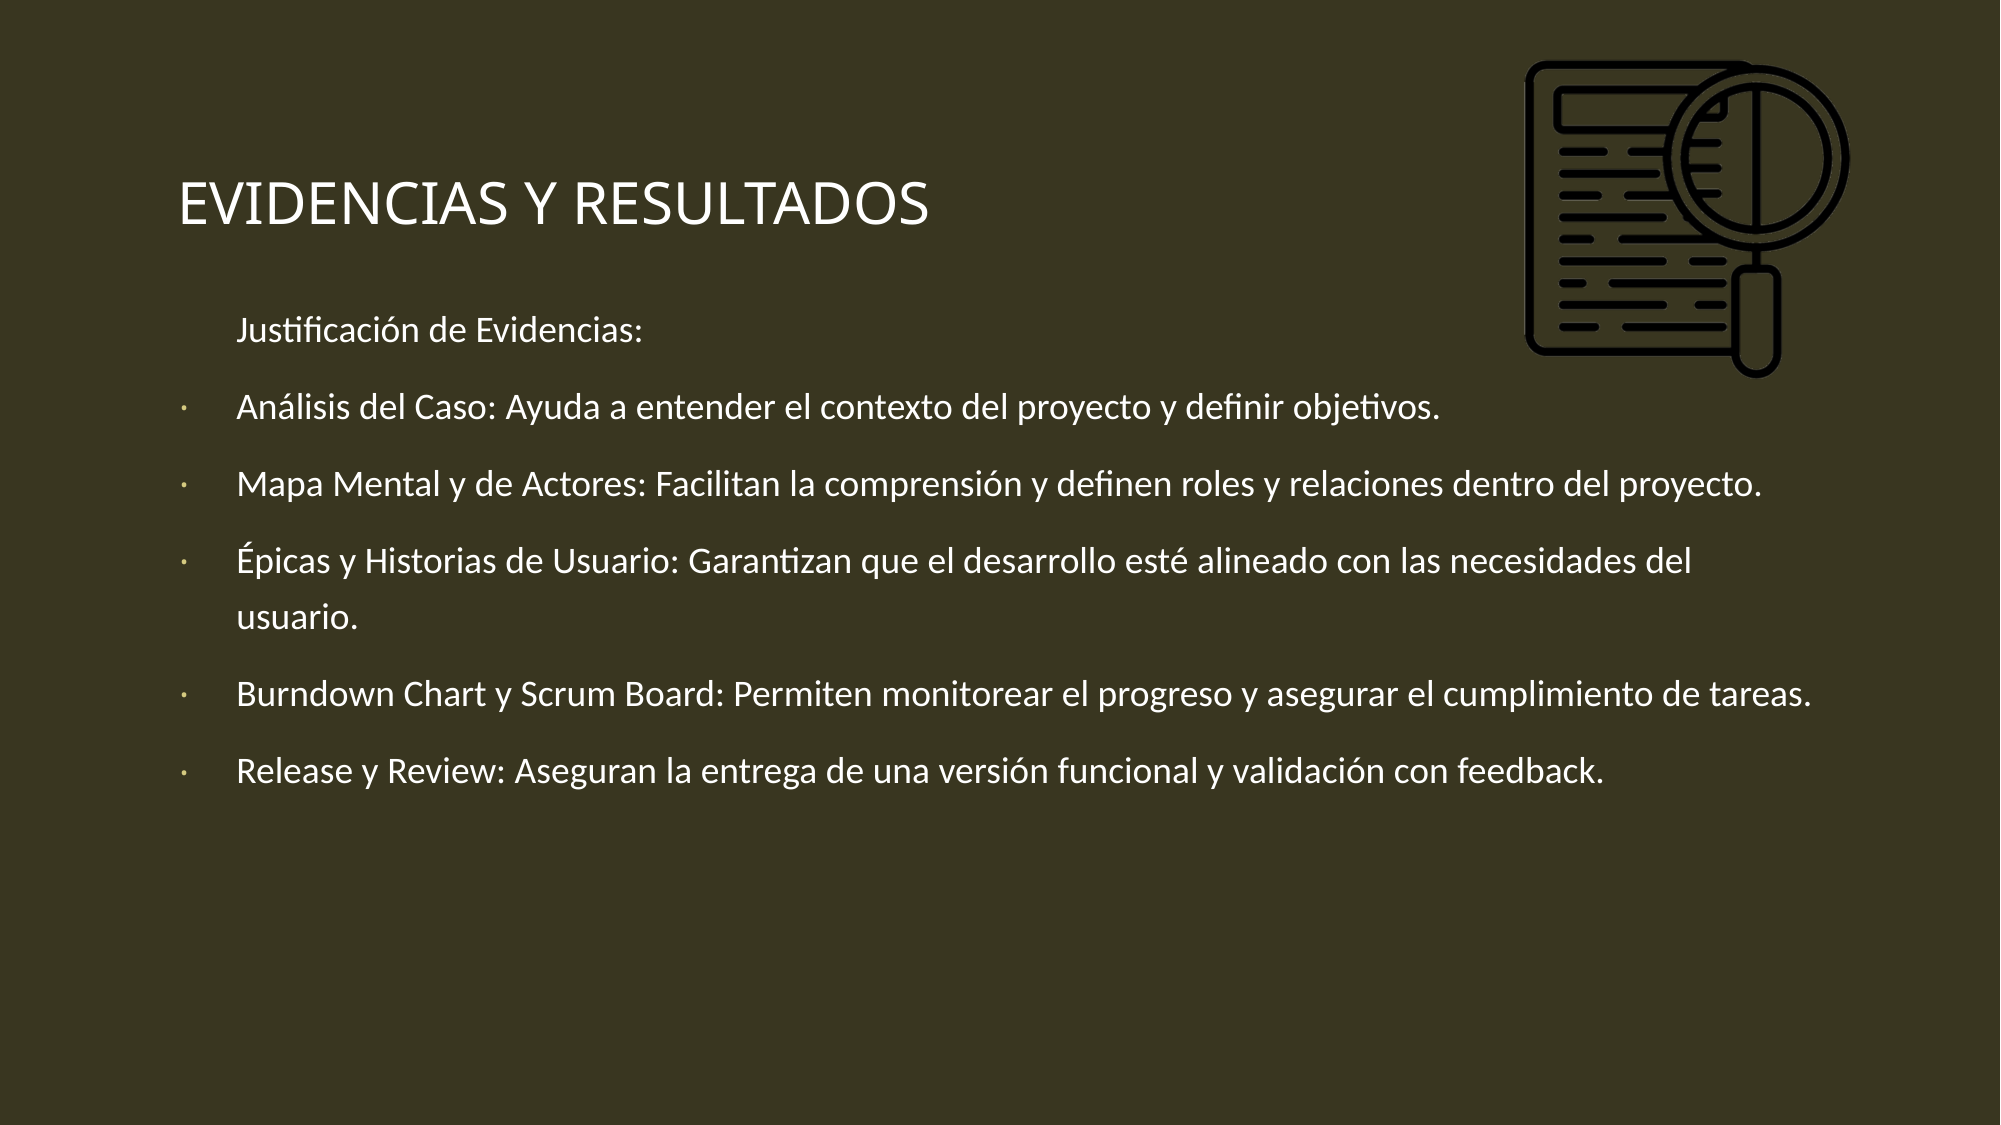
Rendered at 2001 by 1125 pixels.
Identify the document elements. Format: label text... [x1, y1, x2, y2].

picture [1497, 29, 1878, 410]
list Justificación de Evidencias: Análisis del Caso: Ayuda a entender el contexto del proyecto y definir objetivos. Mapa Mental y de Actores: Facilitan la comprensión y definen roles y relaciones dentro del proyecto. Épicas y Historias de Usuario: Garantizan que el desarrollo esté alineado con las necesidades del usuario. Burndown Chart y Scrum Board: Permiten monitorear el progreso y asegurar el cumplimiento de tareas. Release y Review: Aseguran la entrega de una versión funcional y validación con feedback. [177, 293, 1822, 947]
title EVIDENCIAS Y RESULTADOS [177, 165, 1492, 274]
